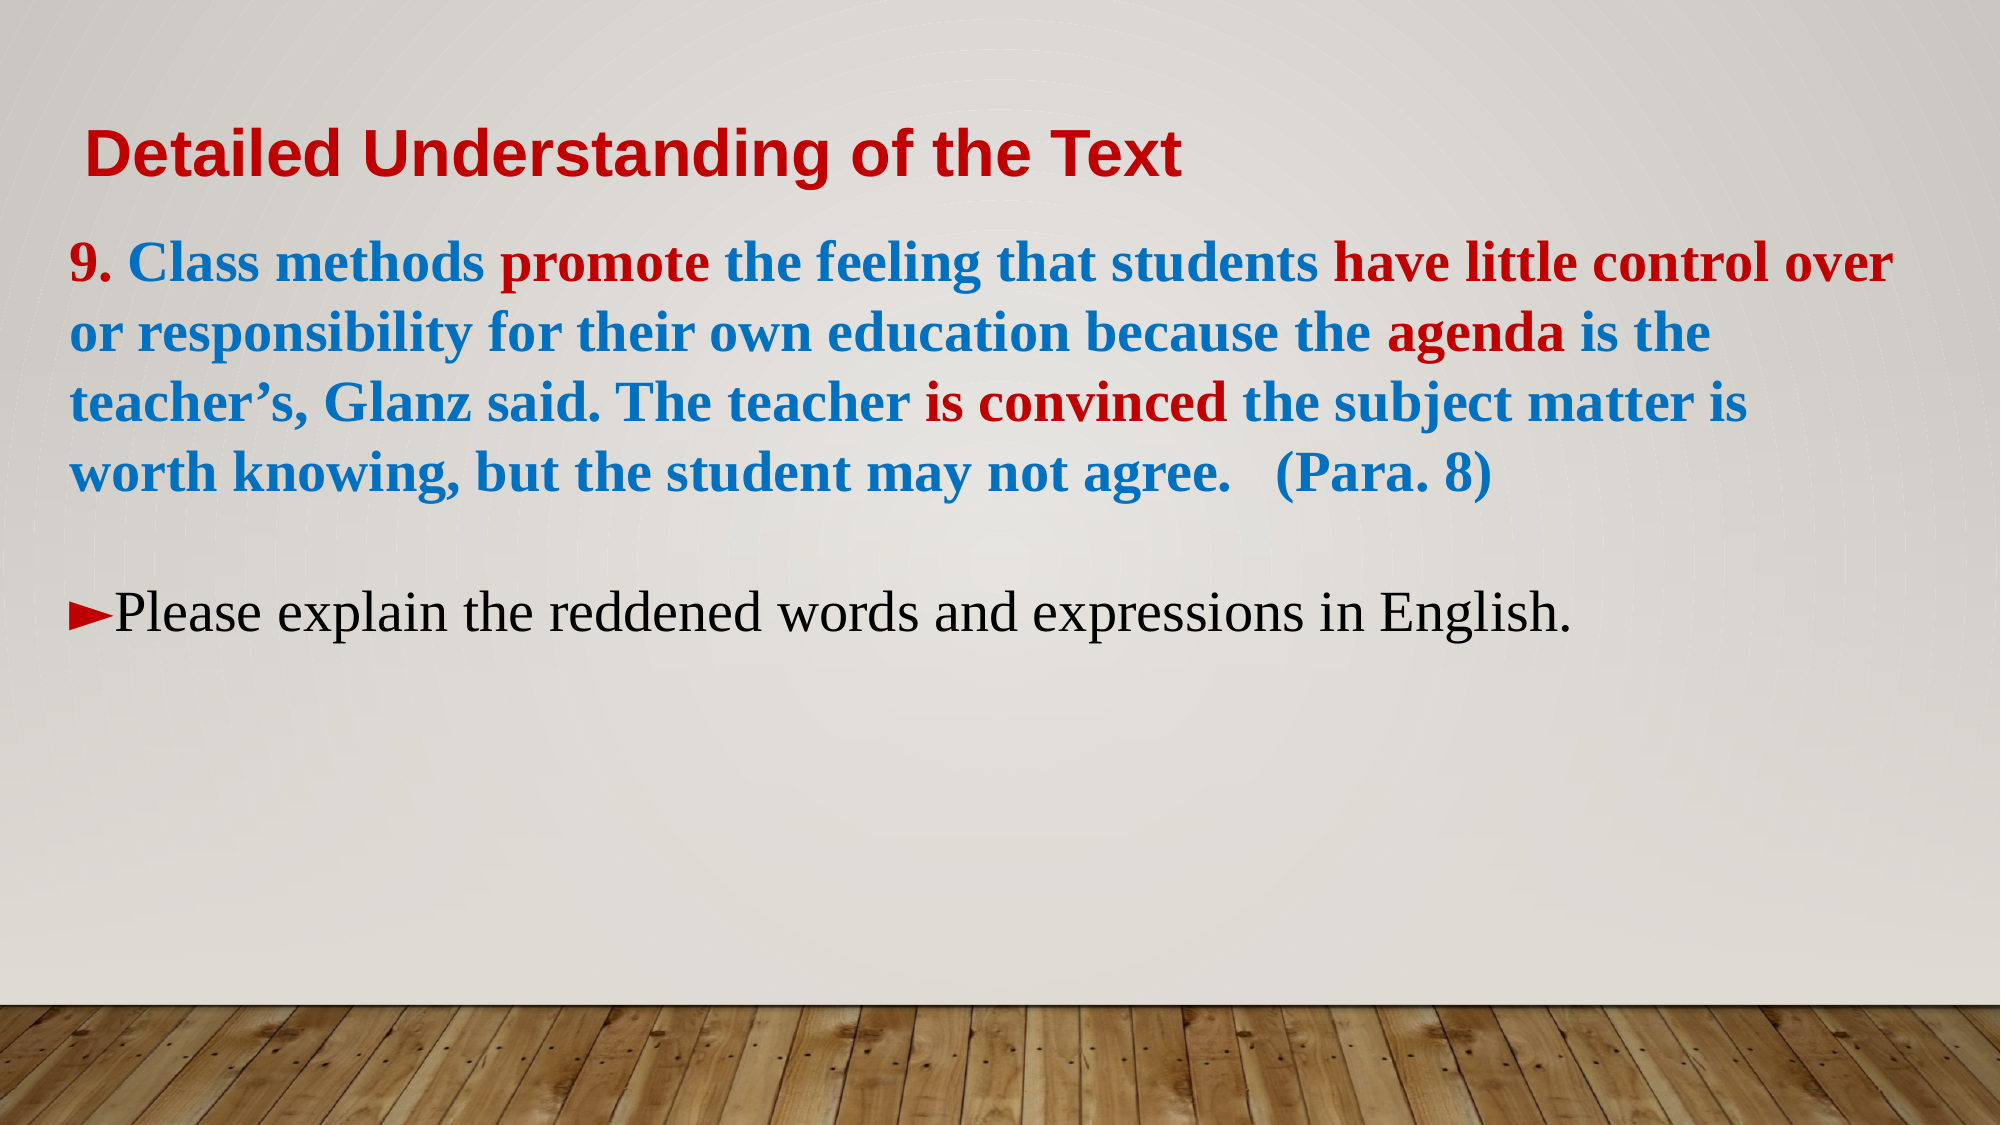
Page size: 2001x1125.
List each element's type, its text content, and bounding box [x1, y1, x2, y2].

text_box Detailed Understanding of the Text [69, 102, 1369, 198]
text_box 9. Class methods promote the feeling that students have little control over or responsibility for their own education because the agenda is the teacher’s, Glanz said. The teacher is convinced the subject matter is worth knowing, but the student may not agree. (Para. 8) ►Please explain the reddened words and expressions in English. [54, 215, 1922, 861]
picture [0, 1005, 2000, 1125]
